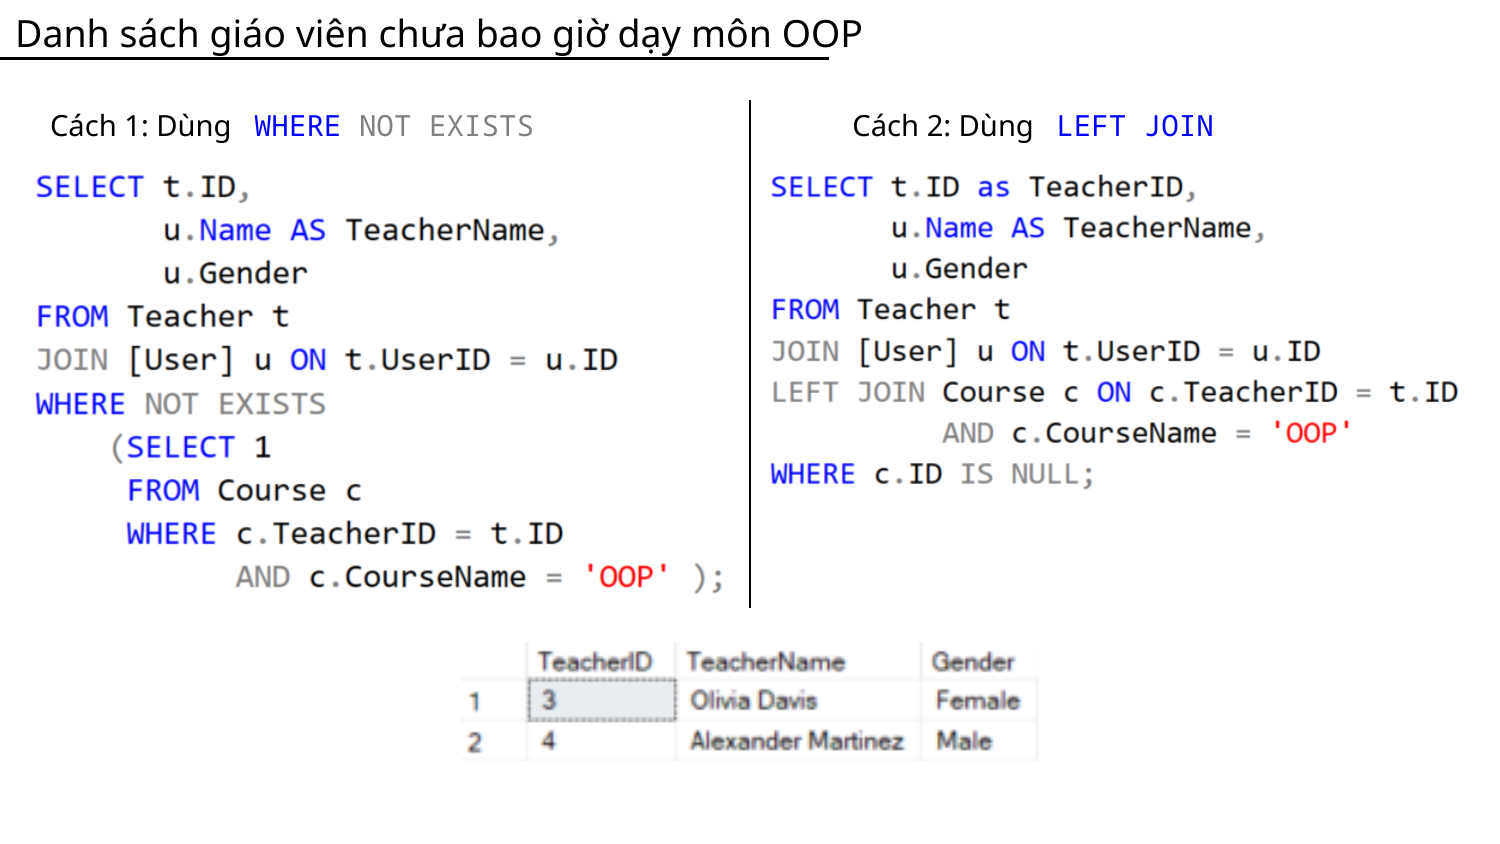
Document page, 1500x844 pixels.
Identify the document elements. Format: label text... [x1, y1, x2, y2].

text_box Cách 2: Dùng LEFT JOIN [837, 99, 1364, 150]
picture [461, 642, 1039, 761]
picture [34, 167, 730, 597]
text_box Cách 1: Dùng WHERE NOT EXISTS [35, 99, 562, 150]
picture [770, 167, 1465, 494]
text_box Danh sách giáo viên chưa bao giờ dạy môn OOP [0, 0, 1225, 65]
